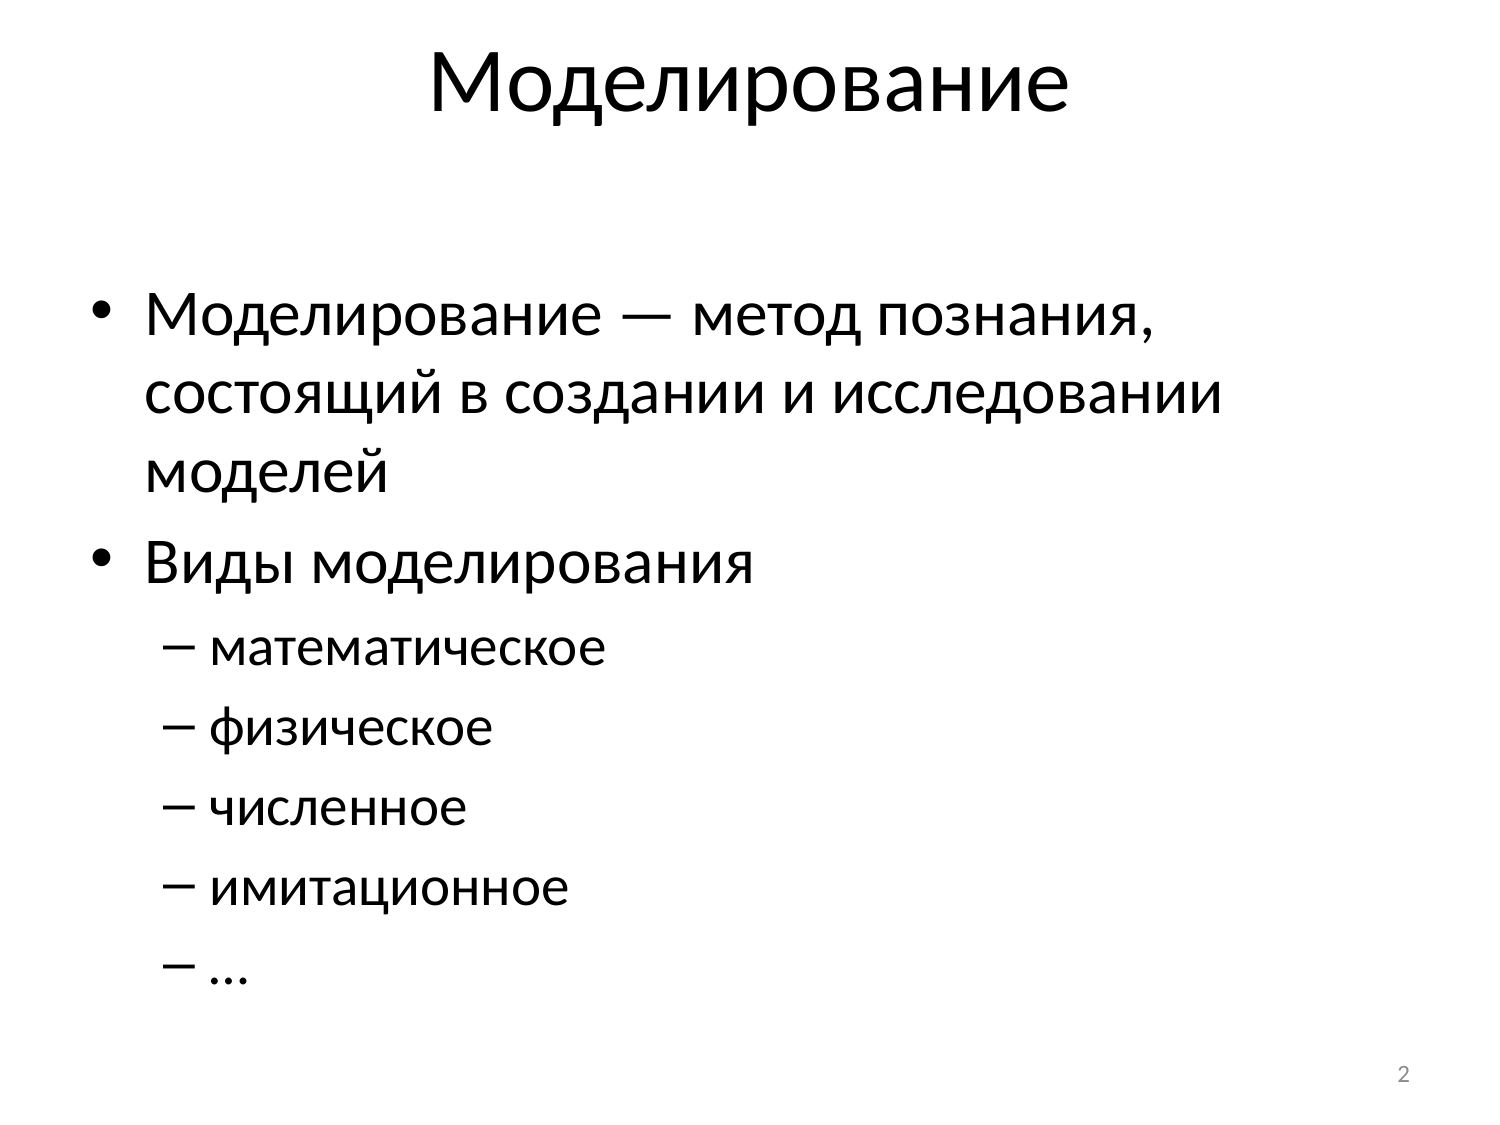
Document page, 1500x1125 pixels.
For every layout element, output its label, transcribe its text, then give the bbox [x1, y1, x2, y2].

slide_number 2 [1074, 1042, 1425, 1103]
title Моделирование [0, 0, 1500, 149]
list Моделирование — метод познания, состоящий в создании и исследовании моделей Виды моделирования математическое физическое численное имитационное … [75, 262, 1425, 1005]
